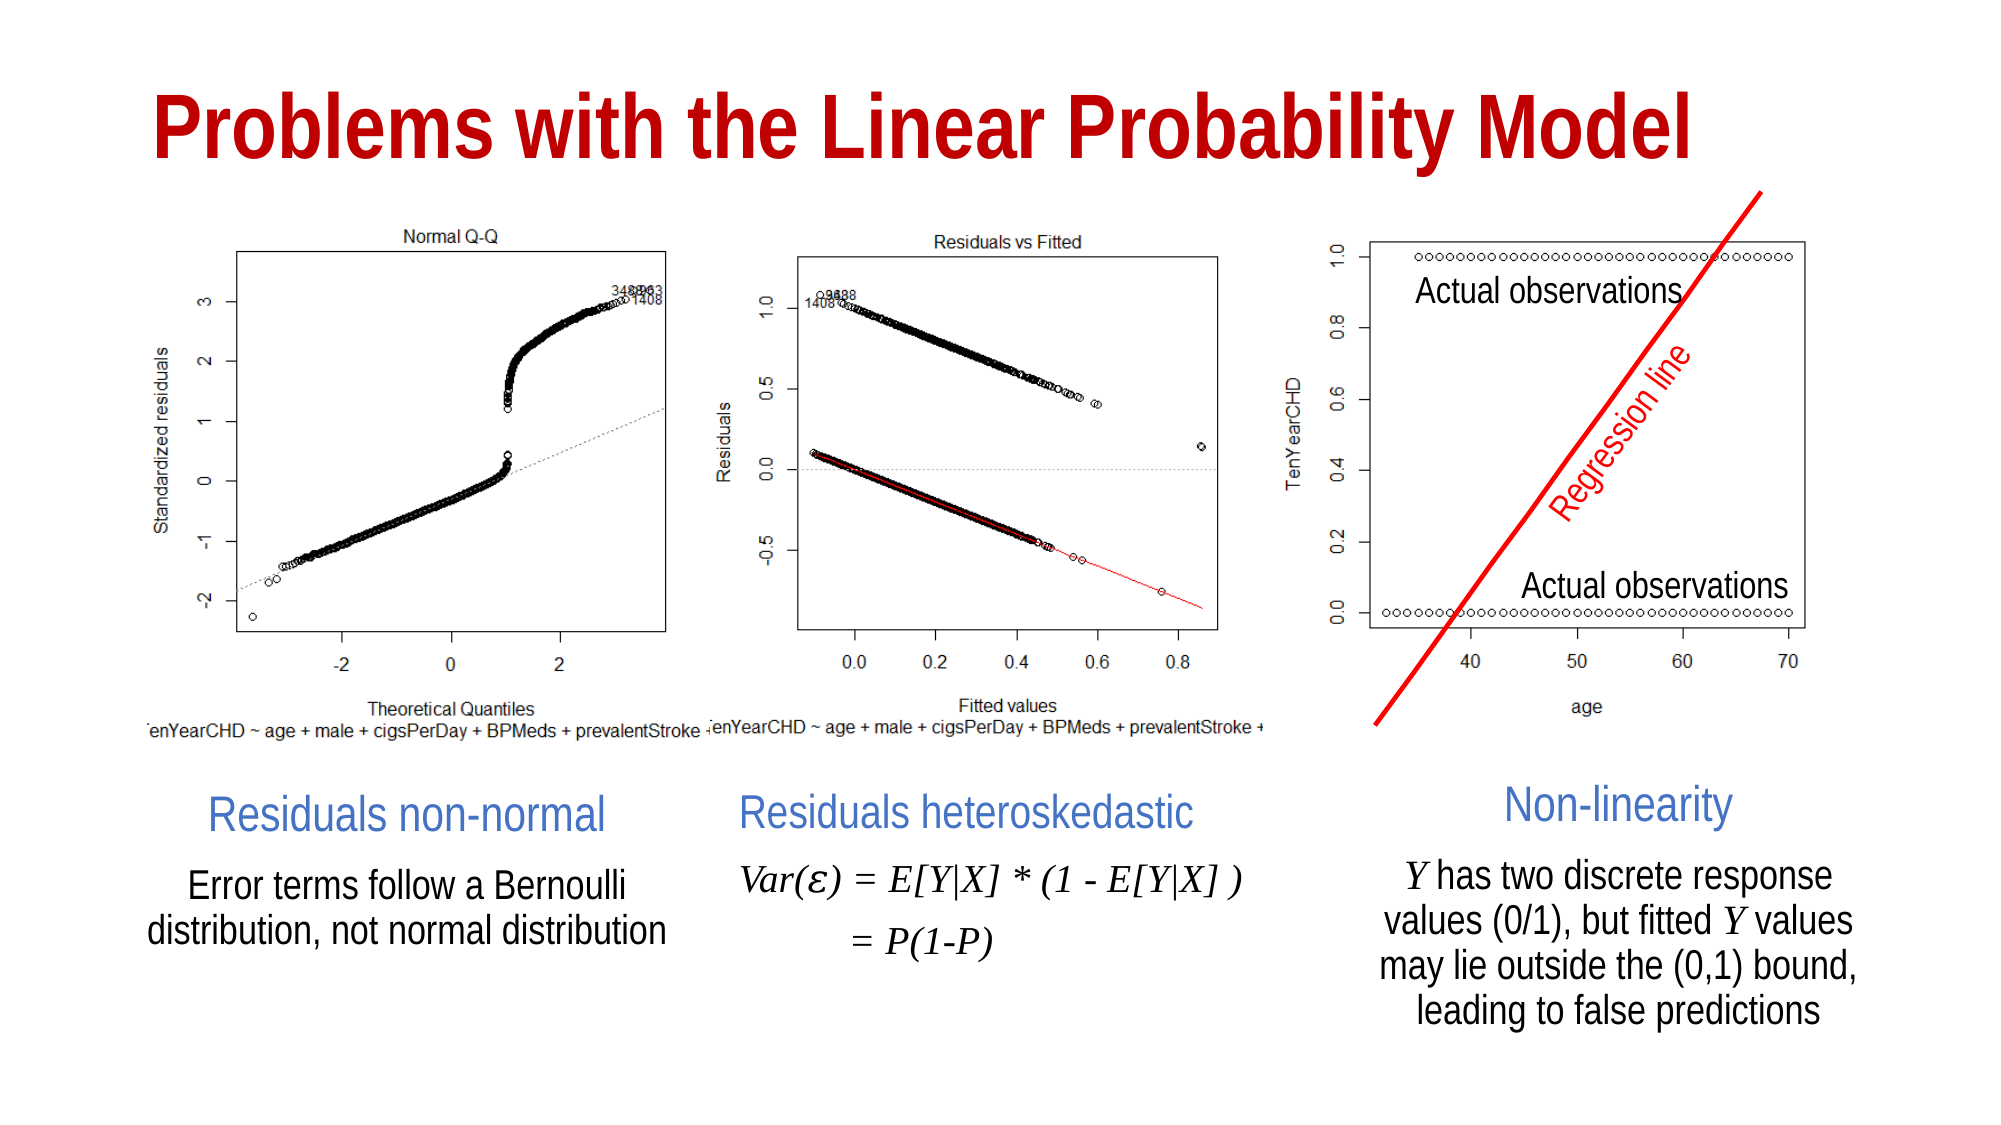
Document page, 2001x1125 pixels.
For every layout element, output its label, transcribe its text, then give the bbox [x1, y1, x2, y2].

text_box Residuals heteroskedastic Var(𝜀) = E[Y|X] * (1 - E[Y|X] ) = P(1-P) [723, 779, 1317, 973]
title Problems with the Linear Probability Model [137, 59, 1863, 198]
picture [147, 162, 1263, 743]
text_box Non-linearity Y has two discrete response values (0/1), but fitted Y values may lie outside the (0,1) bound, leading to false predictions [1354, 771, 1883, 1067]
list Residuals non-normal Error terms follow a Bernoulli distribution, not normal distribution [125, 781, 689, 967]
picture [1279, 151, 1852, 741]
